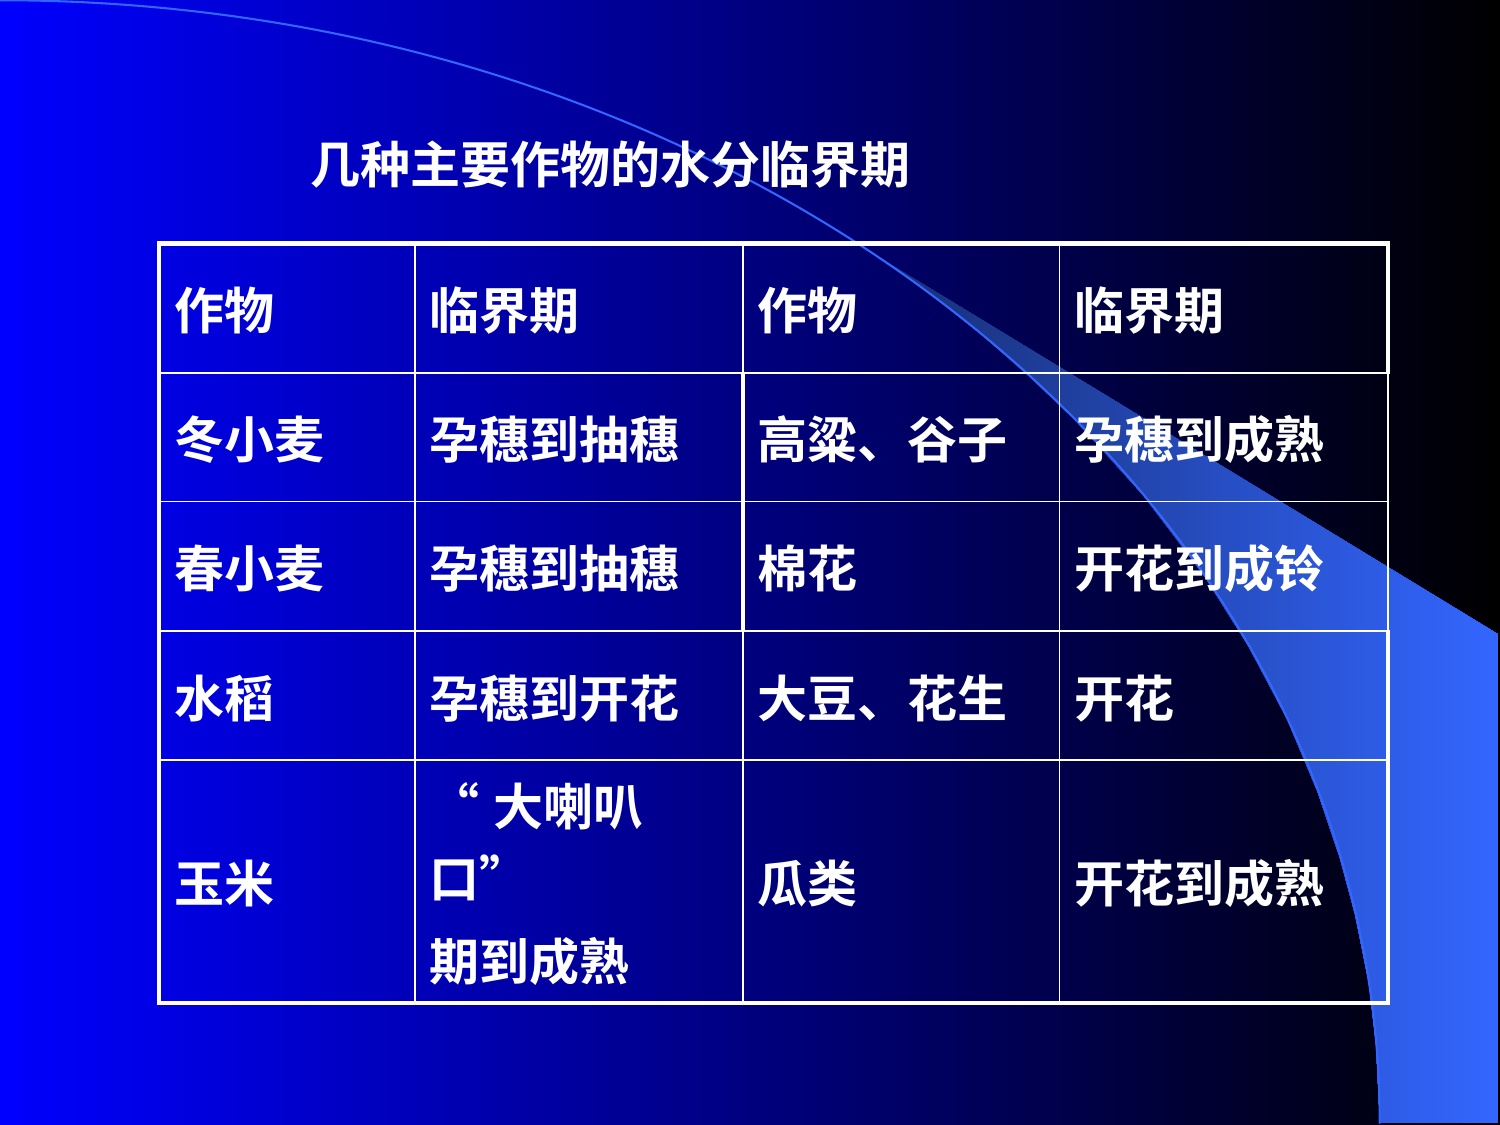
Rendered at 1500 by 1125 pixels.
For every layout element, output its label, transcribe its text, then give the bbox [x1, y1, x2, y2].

table_header 临界期 [1060, 246, 1386, 372]
table_cell 开花到成铃 [1060, 502, 1387, 630]
table_cell 棉花 [745, 502, 1059, 630]
table_cell 开花到成熟 [1060, 761, 1386, 1001]
table_header 作物 [744, 246, 1059, 372]
table_cell “大喇叭口” 期到成熟 [416, 761, 742, 1001]
table_cell 高粱、谷子 [745, 374, 1059, 501]
table_cell 玉米 [161, 761, 414, 1001]
table_cell 瓜类 [744, 761, 1059, 1001]
table_cell 孕穗到抽穗 [416, 374, 741, 501]
table_header 作物 [161, 246, 414, 372]
table_cell 开花 [1060, 632, 1386, 759]
table_cell 孕穗到抽穗 [416, 502, 741, 630]
table_cell 春小麦 [161, 502, 414, 630]
list 几种主要作物的水分临界期 [171, 101, 1353, 208]
table_cell 冬小麦 [161, 374, 414, 501]
table_cell 孕穗到开花 [416, 632, 742, 759]
table_cell 孕穗到成熟 [1060, 374, 1387, 501]
table_header 临界期 [416, 246, 742, 372]
table_cell 水稻 [161, 632, 414, 759]
table_cell 大豆、花生 [744, 632, 1059, 759]
